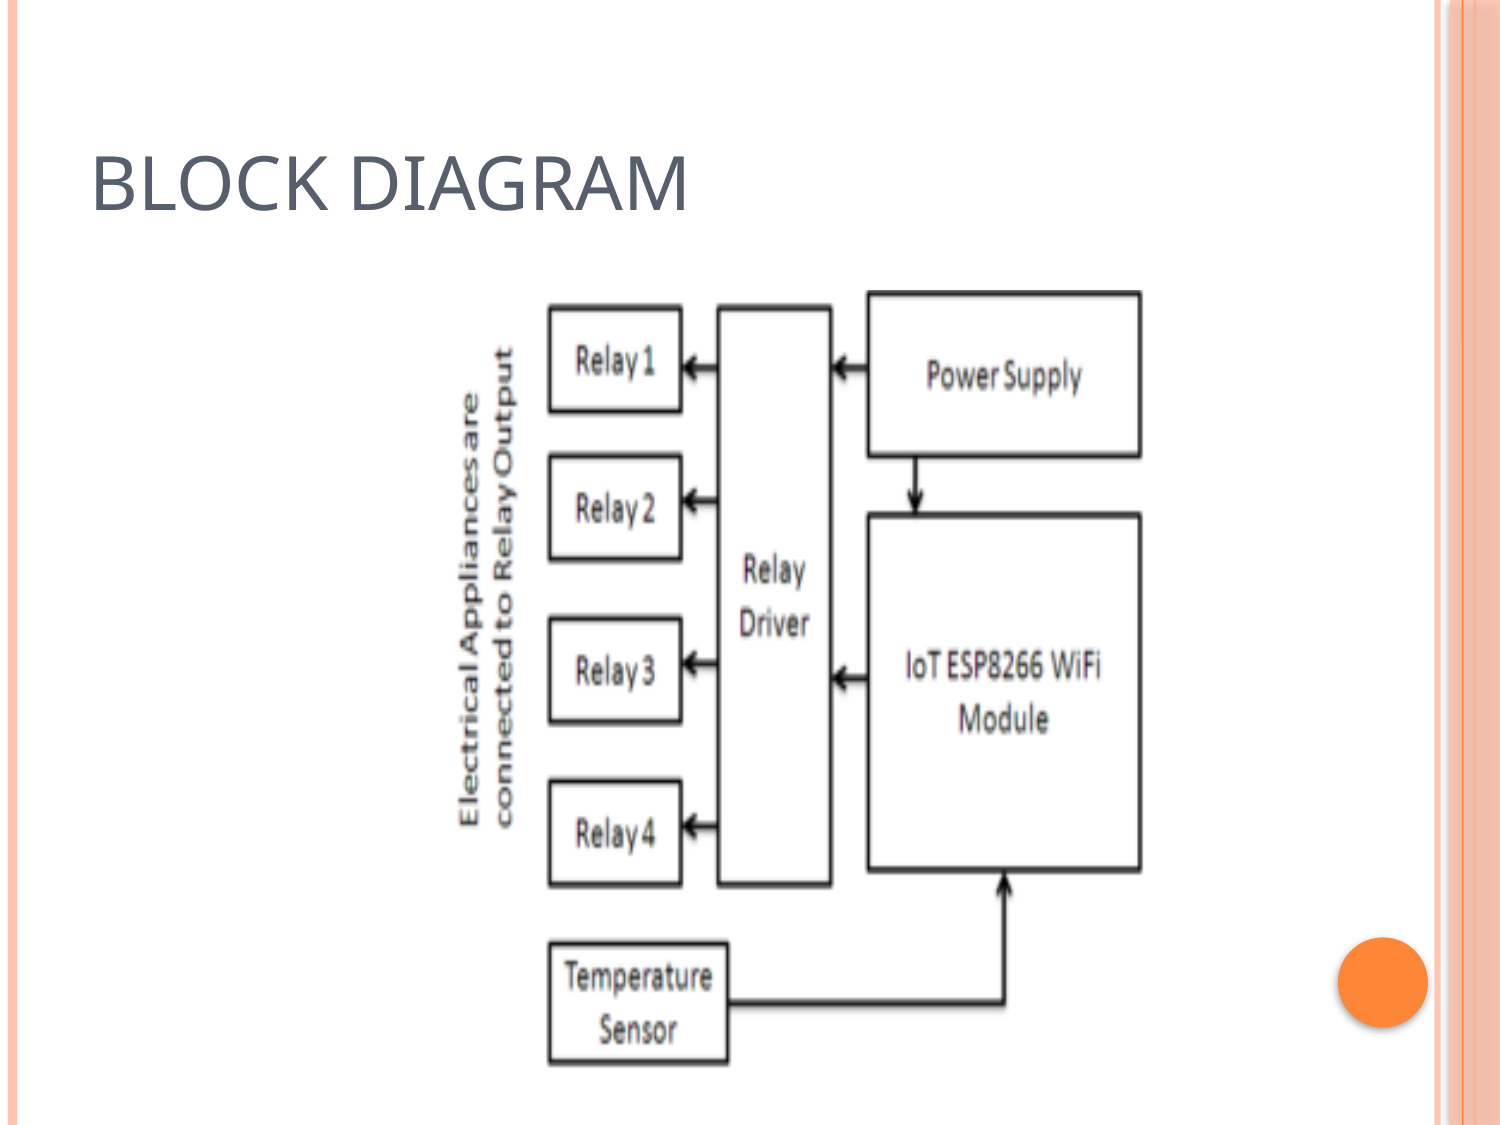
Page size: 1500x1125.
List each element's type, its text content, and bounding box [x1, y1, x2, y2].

title Block diagram [75, 45, 1300, 233]
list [442, 290, 1161, 1083]
